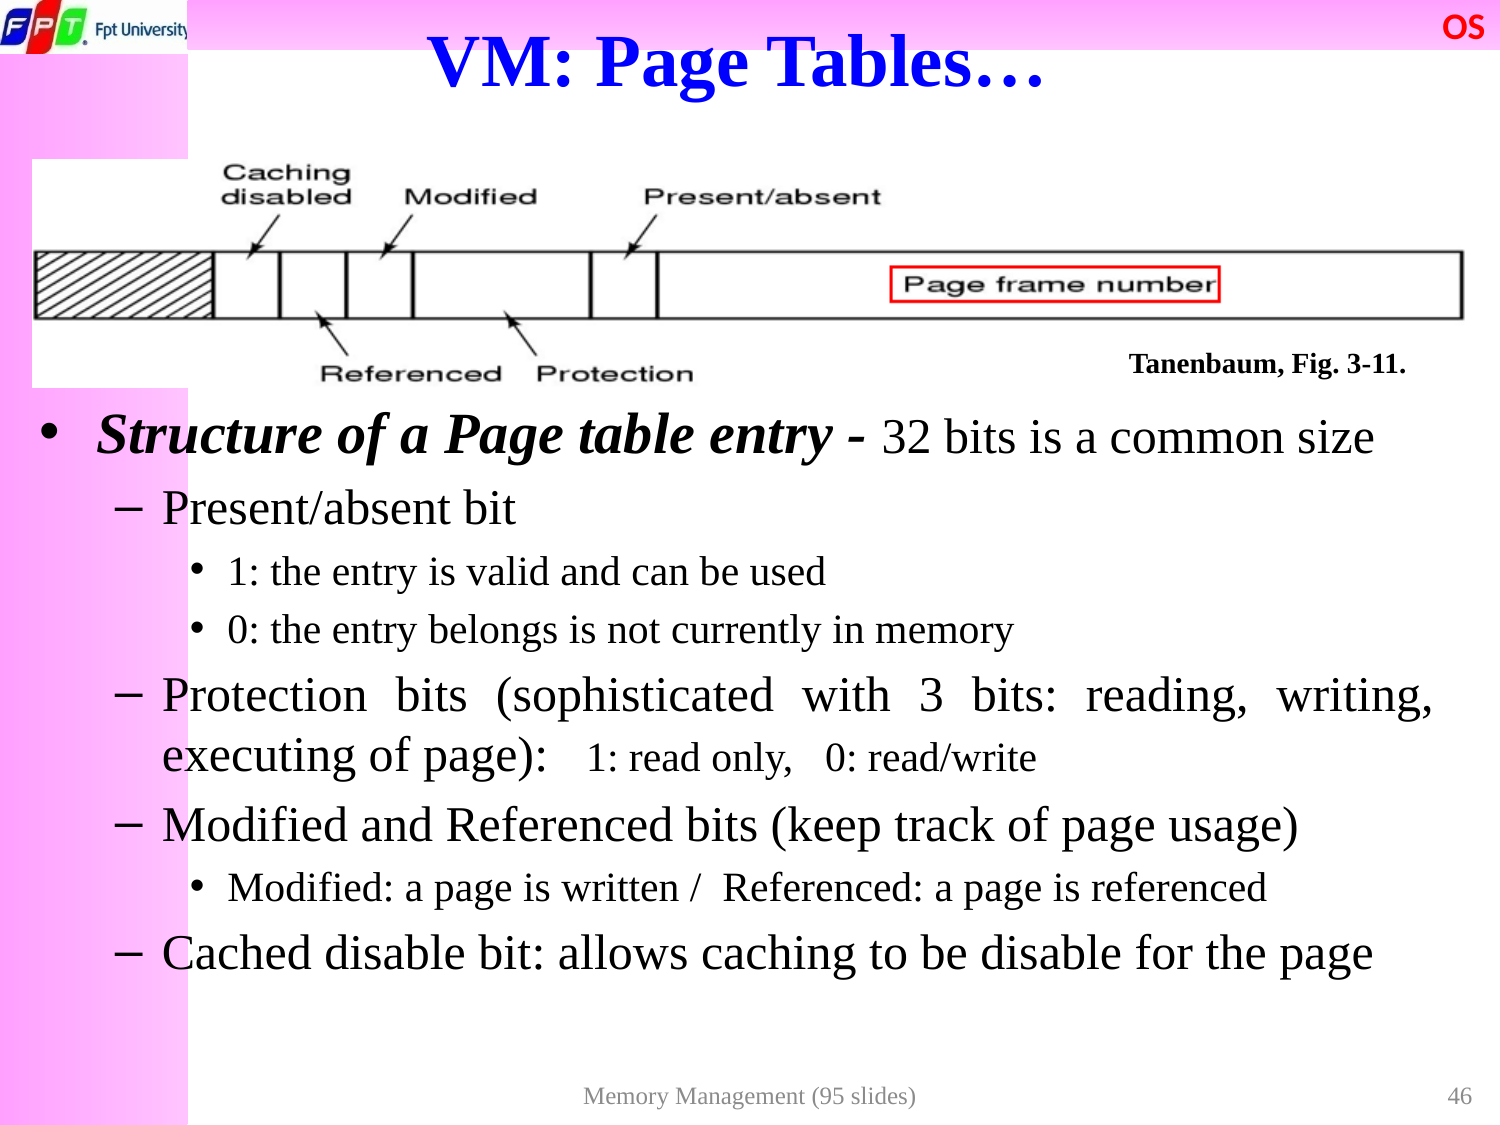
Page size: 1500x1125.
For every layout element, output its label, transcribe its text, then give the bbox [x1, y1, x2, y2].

list Structure of a Page table entry - 32 bits is a common size Present/absent bit 1: the entry is valid and can be used 0: the entry belongs is not currently in memory Protection bits (sophisticated with 3 bits: reading, writing, executing of page): 1: read only, 0: read/write Modified and Referenced bits (keep track of page usage) Modified: a page is written / Referenced: a page is referenced Cached disable bit: allows caching to be disable for the page [24, 387, 1450, 1050]
slide_number 46 [1137, 1074, 1488, 1116]
picture [0, 0, 62, 54]
title VM: Page Tables… [62, 0, 1413, 113]
footer Memory Management (95 slides) [512, 1074, 988, 1116]
picture [31, 159, 1469, 388]
